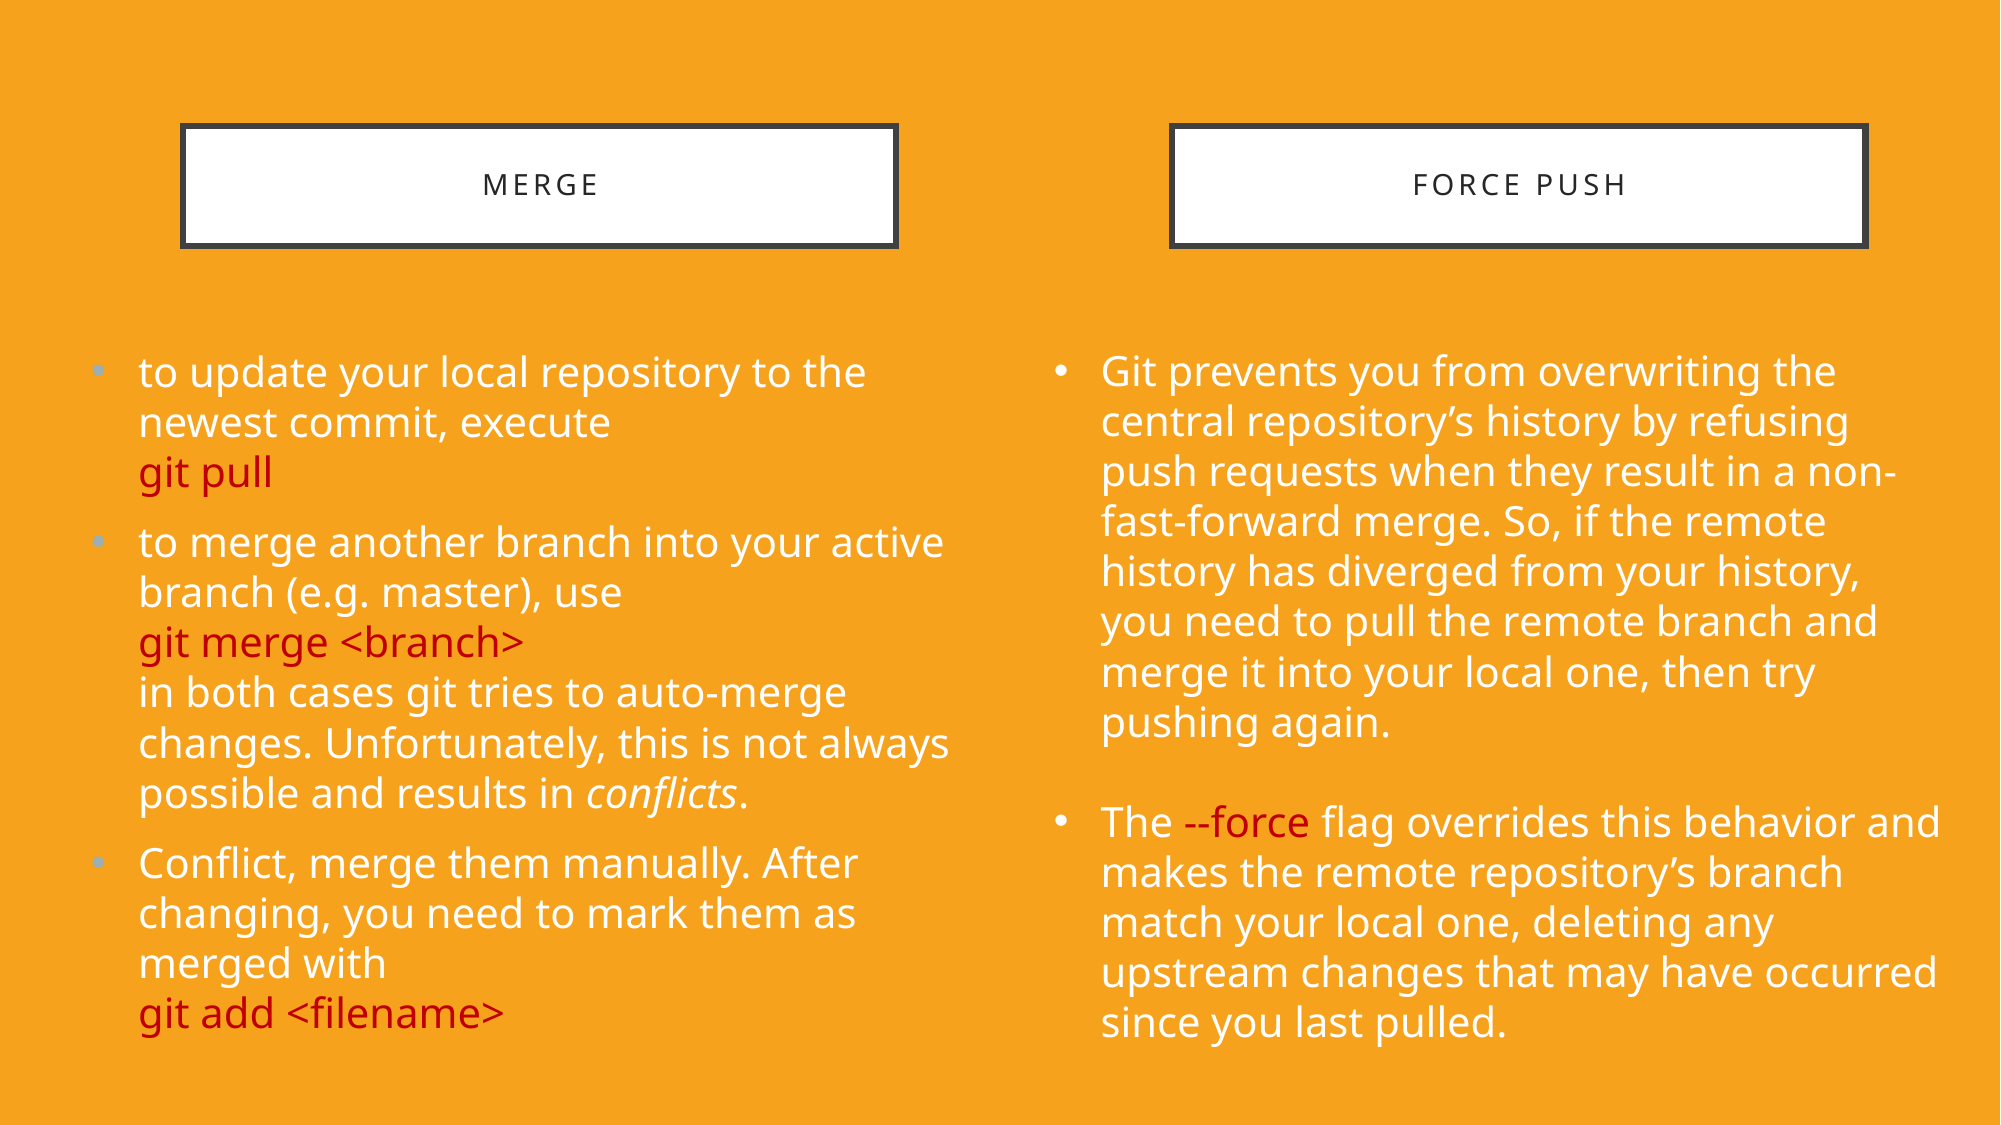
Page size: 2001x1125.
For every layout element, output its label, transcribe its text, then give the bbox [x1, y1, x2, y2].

list to update your local repository to the newest commit, execute git pull to merge another branch into your active branch (e.g. master), use git merge <branch> in both cases git tries to auto-merge changes. Unfortunately, this is not always possible and results in conflicts. Conflict, merge them manually. After changing, you need to mark them as merged with git add <filename> [75, 337, 967, 991]
text_box Git prevents you from overwriting the central repository’s history by refusing push requests when they result in a non-fast-forward merge. So, if the remote history has diverged from your history, you need to pull the remote branch and merge it into your local one, then try pushing again. The --force flag overrides this behavior and makes the remote repository’s branch match your local one, deleting any upstream changes that may have occurred since you last pulled. [1038, 337, 1959, 1053]
text_box FORCE push [1172, 126, 1866, 246]
title MERGE [180, 123, 899, 249]
